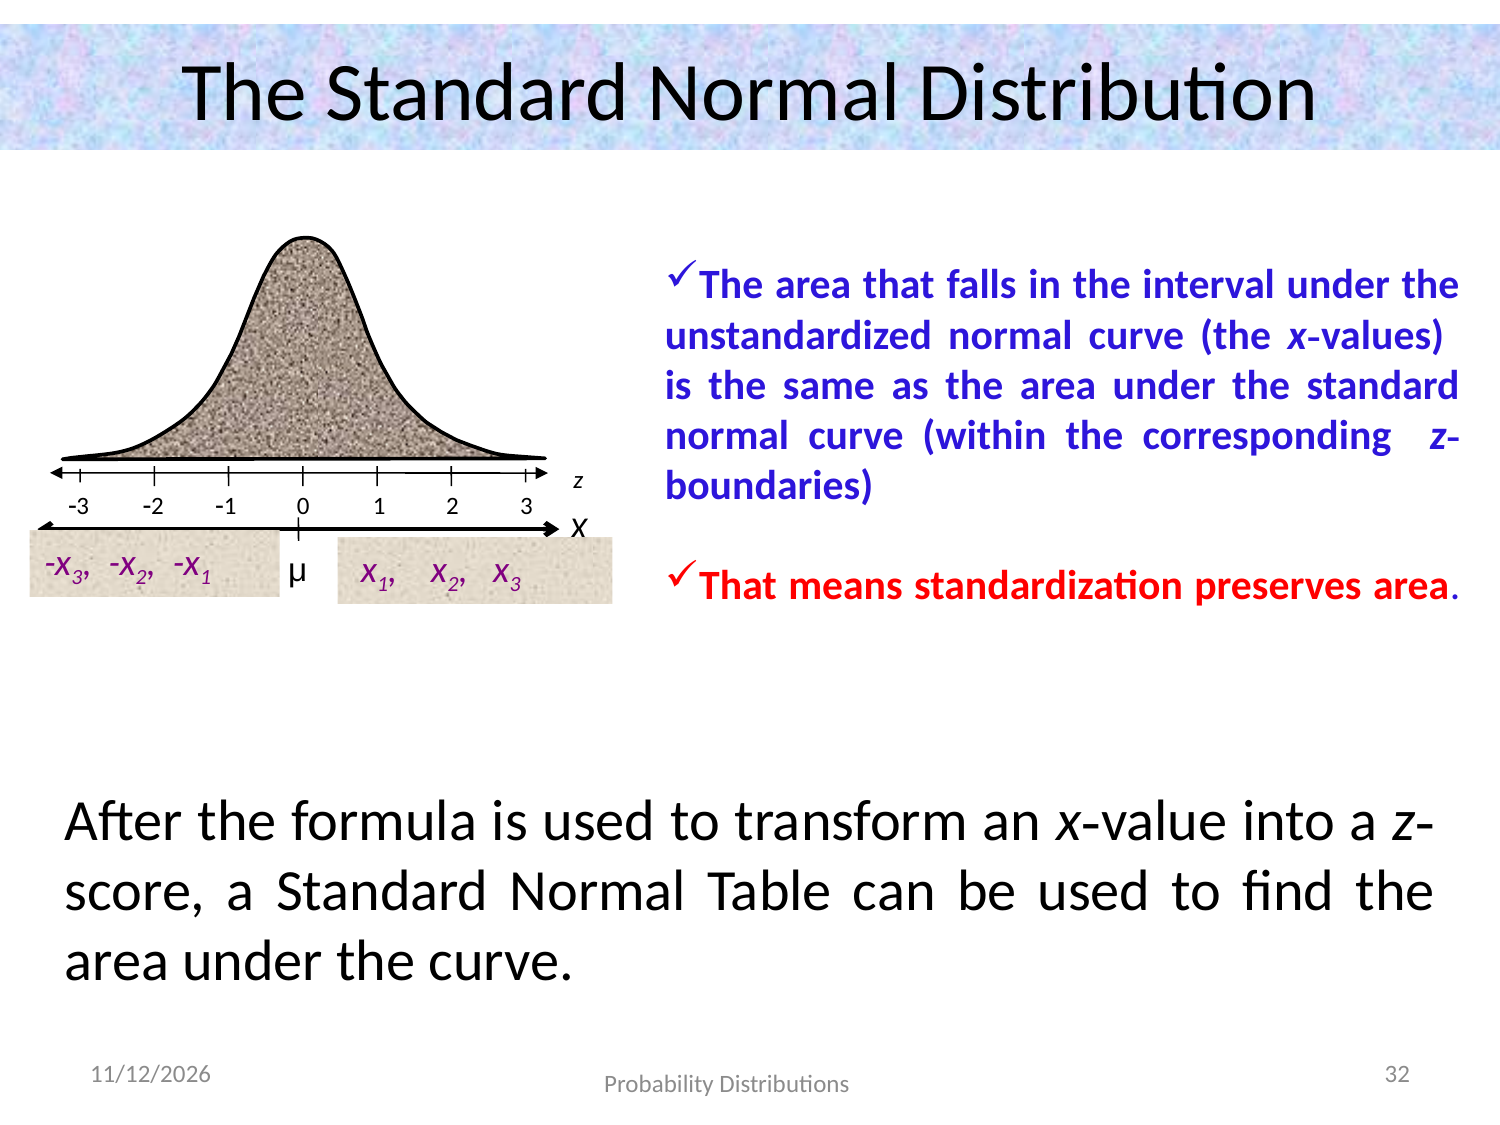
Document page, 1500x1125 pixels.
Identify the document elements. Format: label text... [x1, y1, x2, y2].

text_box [37, 499, 601, 597]
text_box After the formula is used to transform an x-value into a z-score, a Standard Normal Table can be used to find the area under the curve. [50, 774, 1450, 1000]
text_box x1, x2, x3 [600, 537, 613, 604]
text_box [49, 237, 601, 499]
text_box The area that falls in the interval under the unstandardized normal curve (the x-values) is the same as the area under the standard normal curve (within the corresponding z-boundaries) That means standardization preserves area. [649, 249, 1475, 615]
slide_number 32 [1074, 1042, 1425, 1103]
footer Probability Distributions [512, 1052, 988, 1113]
title The Standard Normal Distribution [0, 24, 1500, 150]
slide_number 31-May-18 [75, 1042, 425, 1103]
